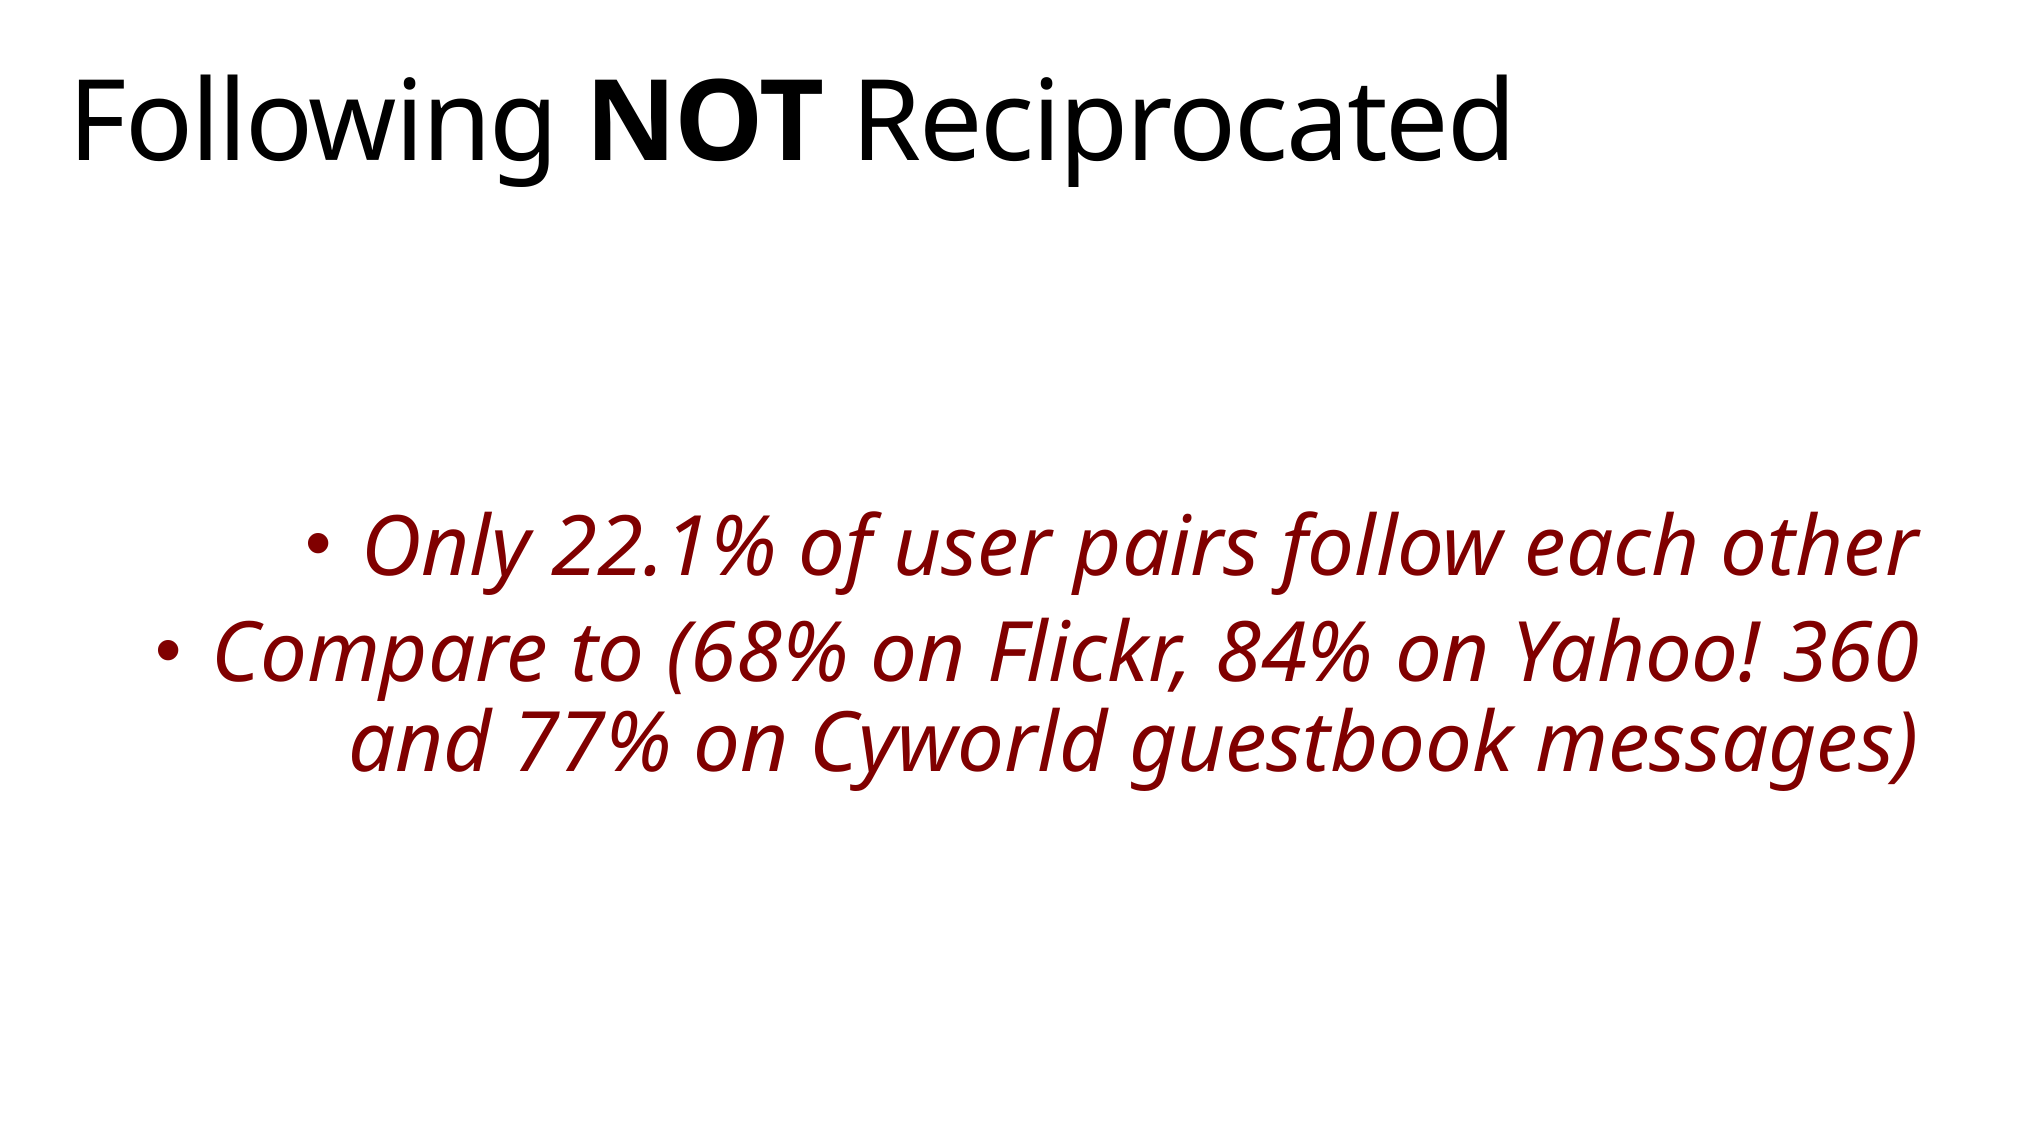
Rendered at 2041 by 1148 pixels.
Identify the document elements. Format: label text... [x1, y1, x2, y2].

list Only 22.1% of user pairs follow each other Compare to (68% on Flickr, 84% on Yahoo! 360 and 77% on Cyworld guestbook messages) [101, 267, 1939, 1025]
title Following NOT Reciprocated [45, 48, 1996, 200]
